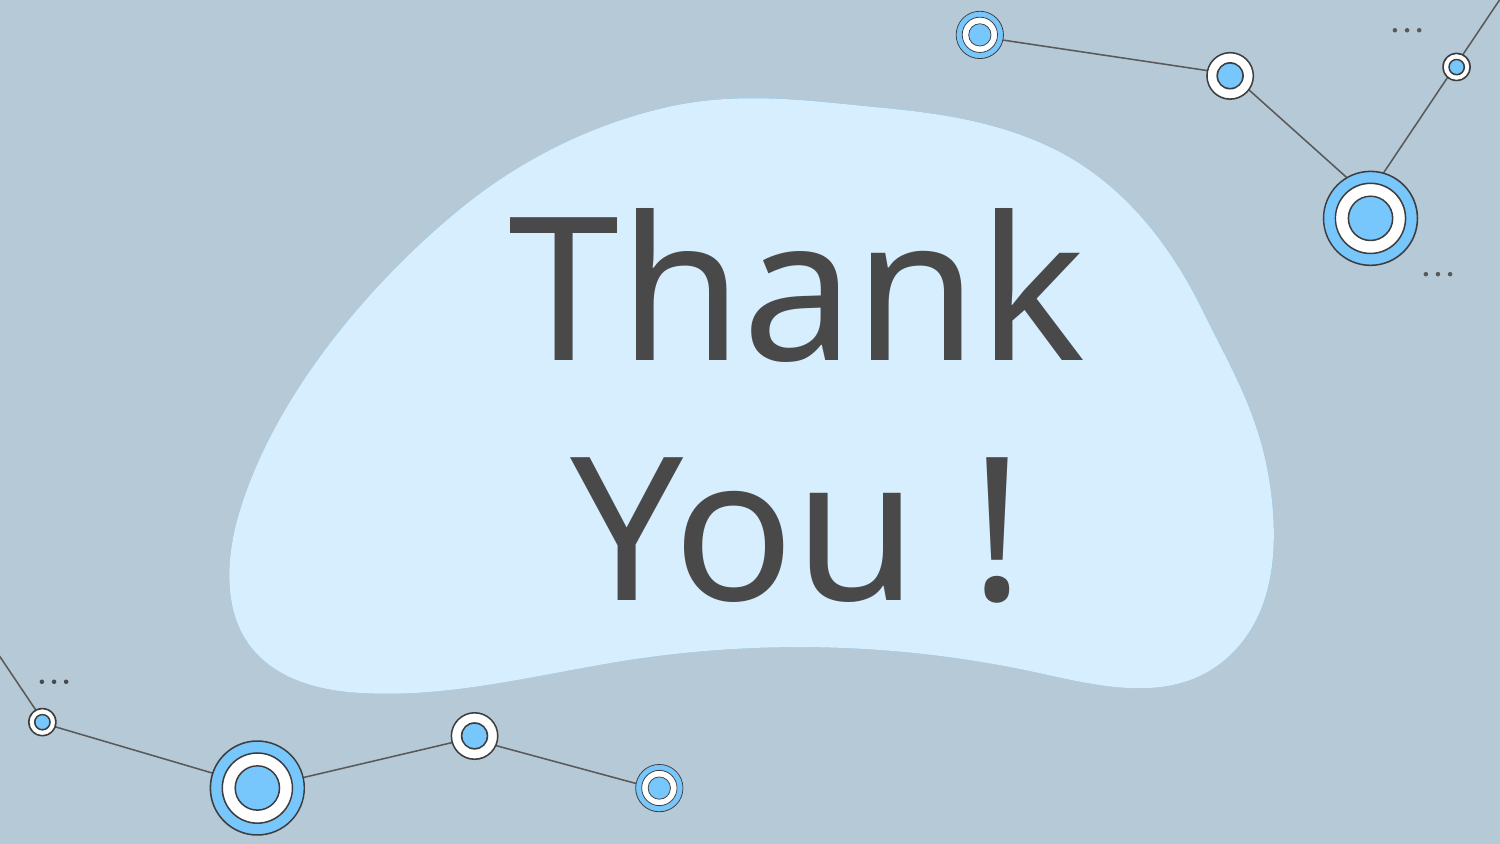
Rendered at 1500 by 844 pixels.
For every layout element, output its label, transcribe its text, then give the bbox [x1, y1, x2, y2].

subtitle [481, 442, 1019, 586]
title Thank You ! [481, 273, 1113, 528]
